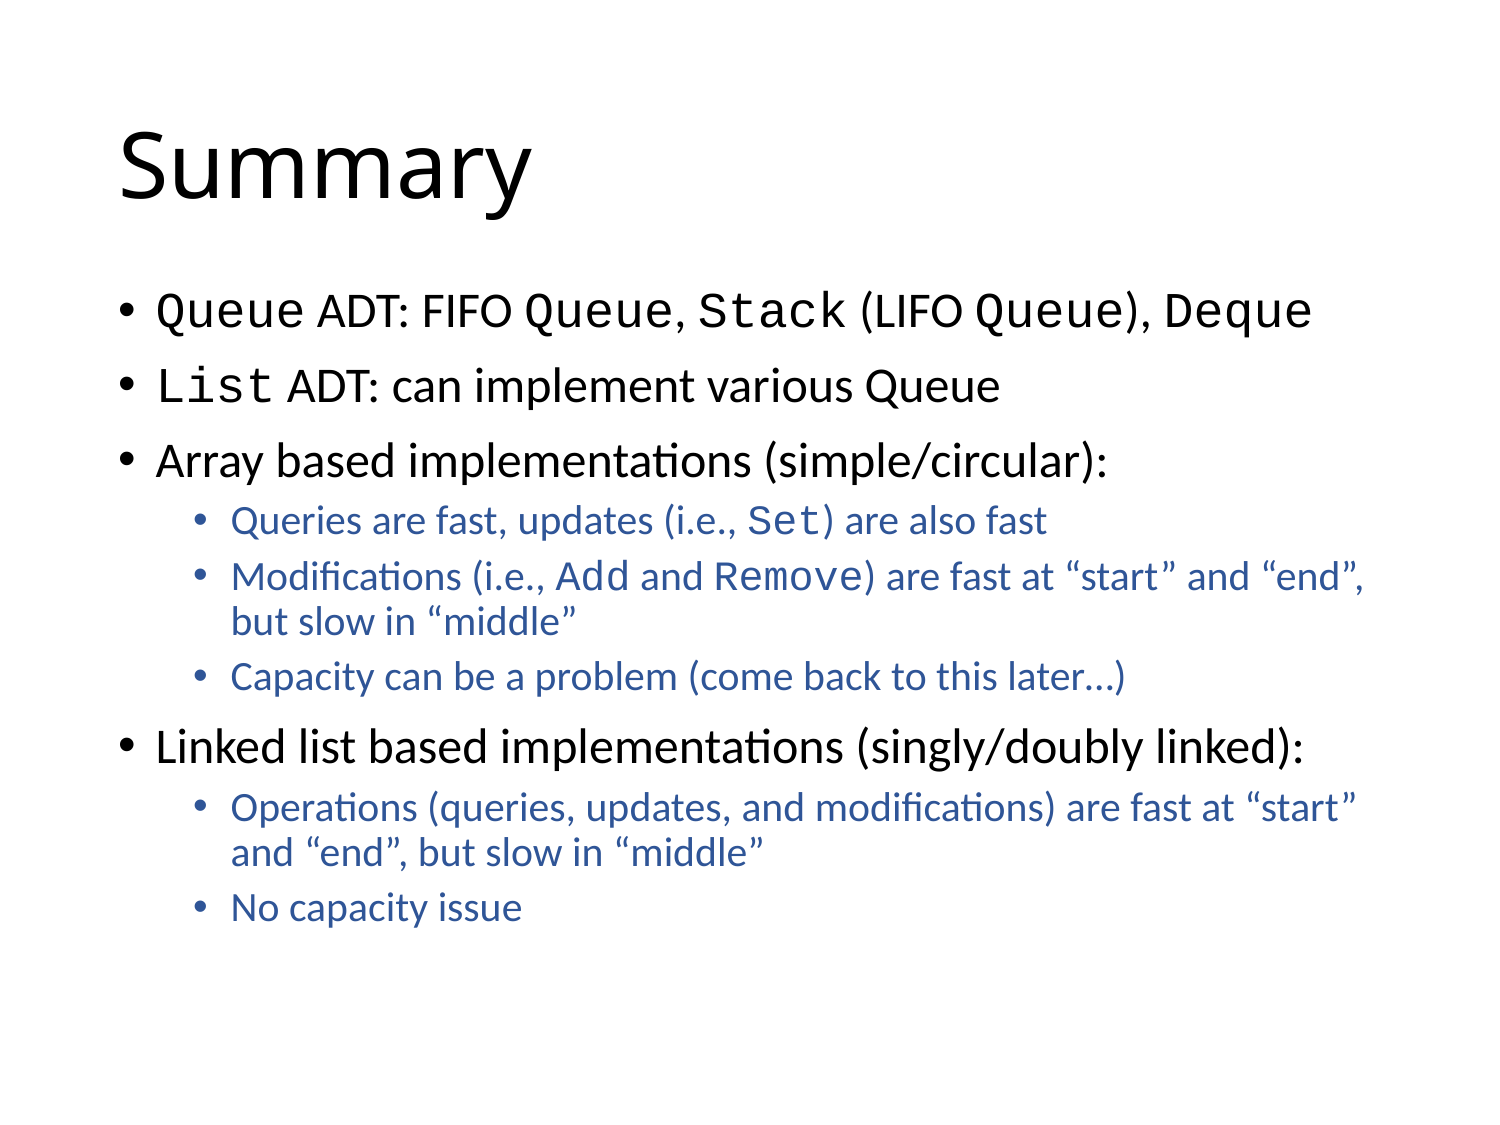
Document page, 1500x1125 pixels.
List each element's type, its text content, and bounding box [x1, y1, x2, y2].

title Summary [103, 59, 1397, 277]
list Queue ADT: FIFO Queue, Stack (LIFO Queue), Deque List ADT: can implement various Queue Array based implementations (simple/circular): Queries are fast, updates (i.e., Set) are also fast Modifications (i.e., Add and Remove) are fast at “start” and “end”, but slow in “middle” Capacity can be a problem (come back to this later…) Linked list based implementations (singly/doubly linked): Operations (queries, updates, and modifications) are fast at “start” and “end”, but slow in “middle” No capacity issue [103, 277, 1397, 1066]
